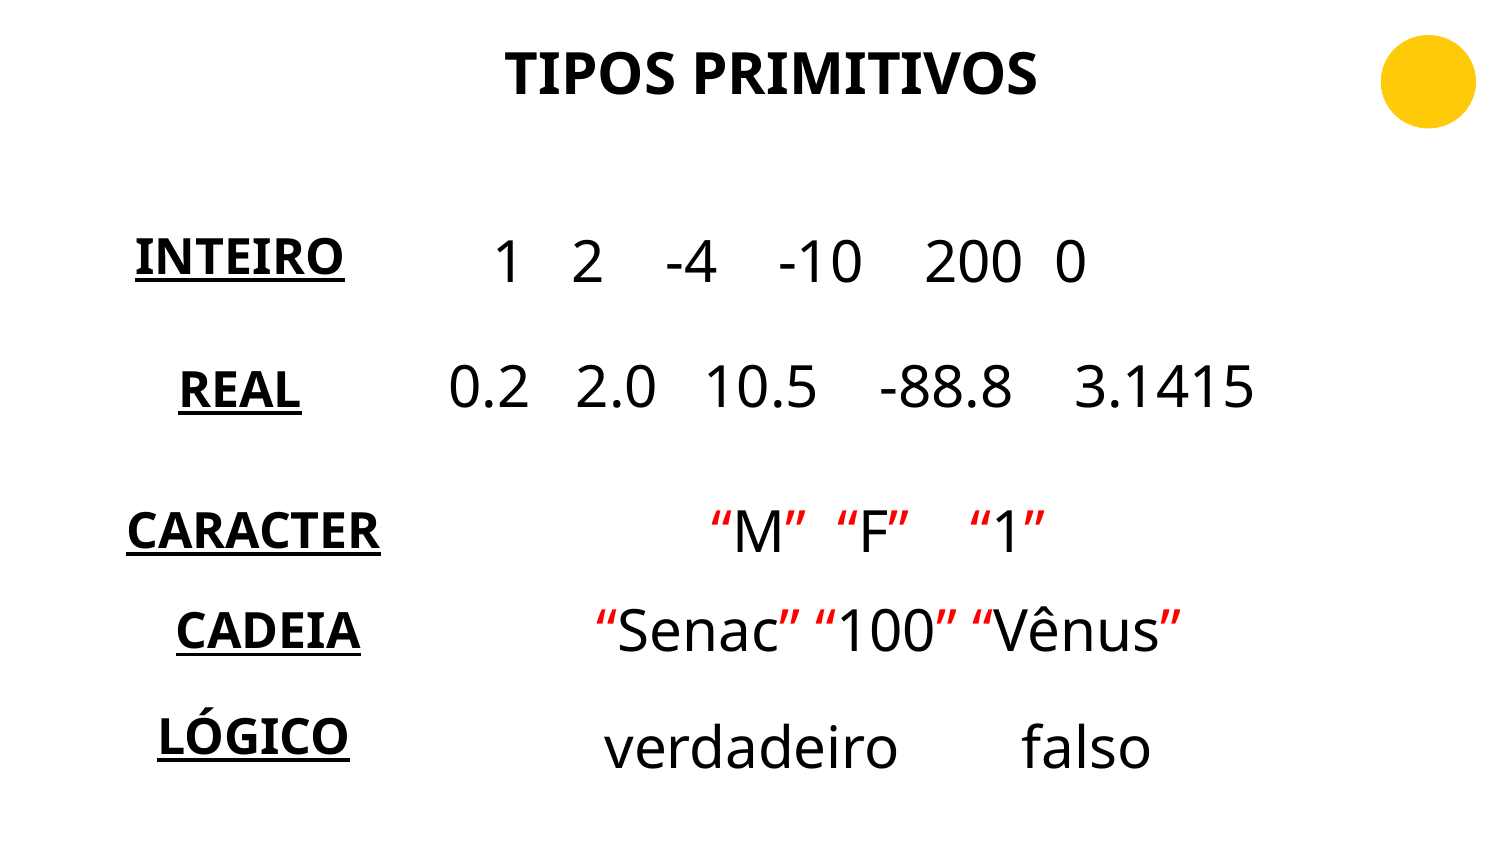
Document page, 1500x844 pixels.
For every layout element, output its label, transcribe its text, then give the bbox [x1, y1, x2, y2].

text_box 1 2 -4 -10 200 0 [406, 209, 1190, 300]
text_box INTEIRO [102, 209, 378, 300]
text_box [1395, 35, 1476, 129]
title TIPOS PRIMITIVOS [149, 20, 1395, 182]
text_box 0.2 2.0 10.5 -88.8 3.1415 [388, 333, 1333, 424]
text_box “M” “F” “1” [406, 479, 1351, 570]
text_box REAL [102, 341, 378, 432]
text_box CARACTER [70, 483, 438, 574]
text_box verdadeiro falso [406, 694, 1351, 785]
text_box CADEIA [84, 583, 452, 674]
text_box “Senac” “100” “Vênus” [424, 578, 1369, 668]
text_box LÓGICO [70, 689, 438, 779]
